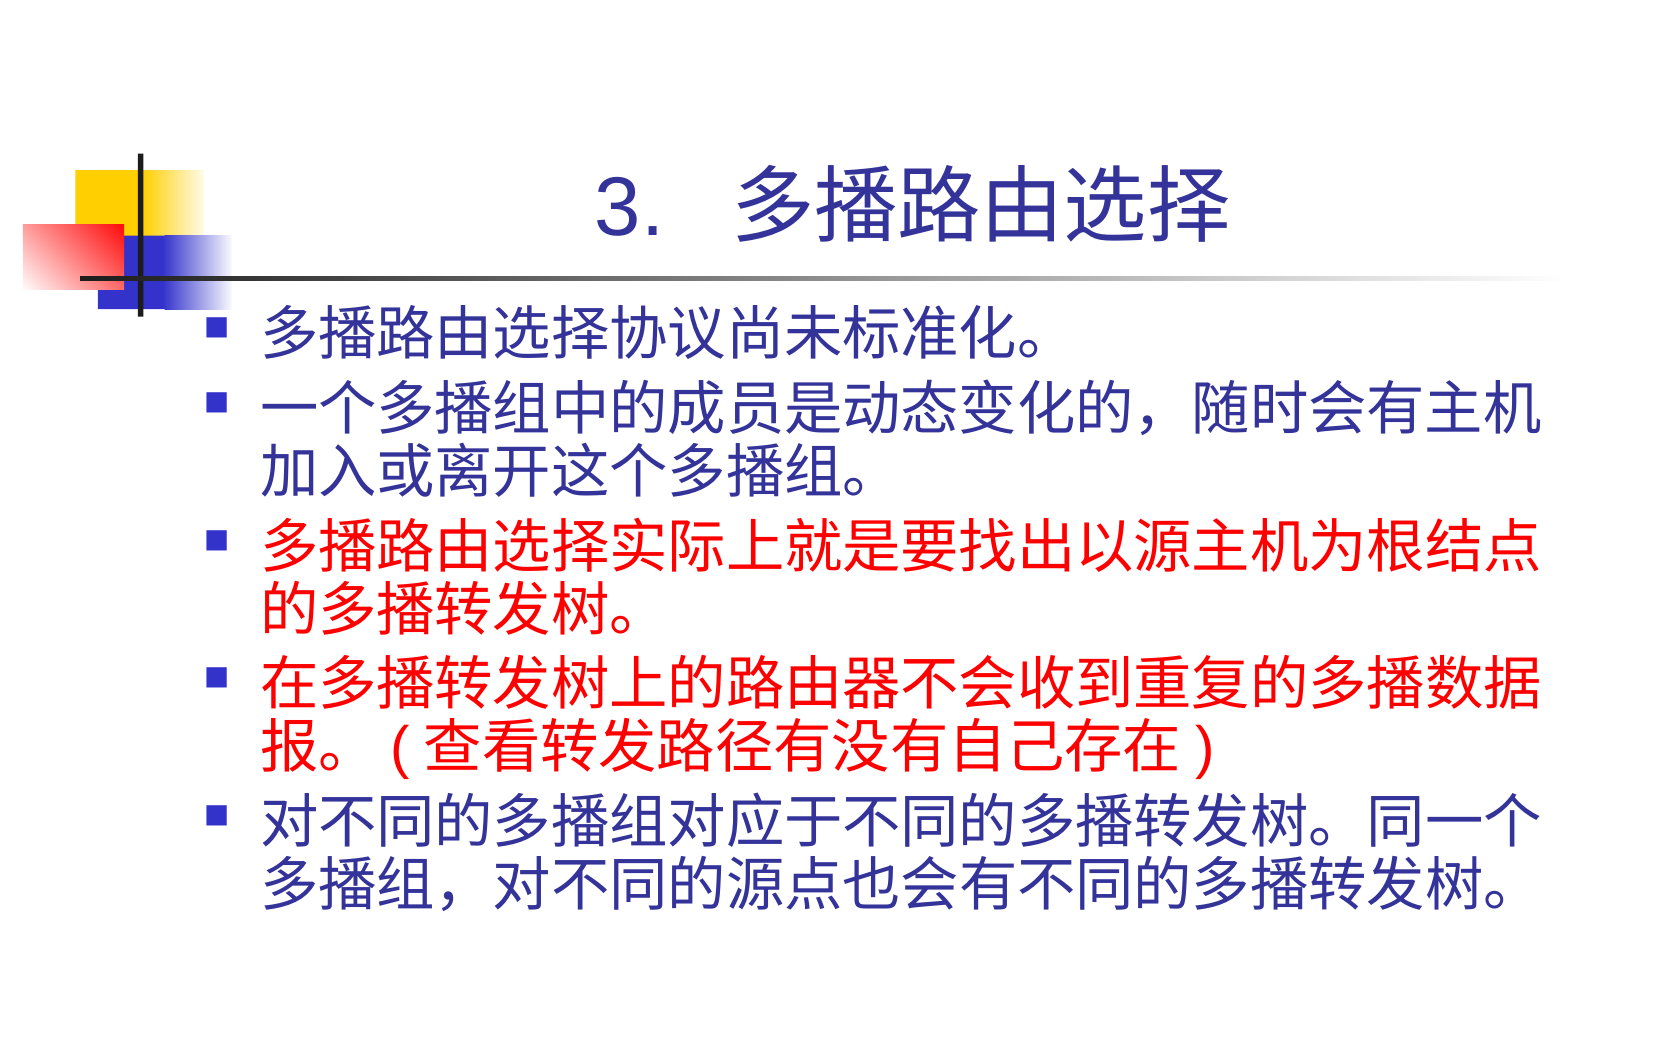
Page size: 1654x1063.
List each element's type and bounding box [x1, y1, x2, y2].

list [188, 297, 1595, 1001]
title [208, 33, 1618, 260]
